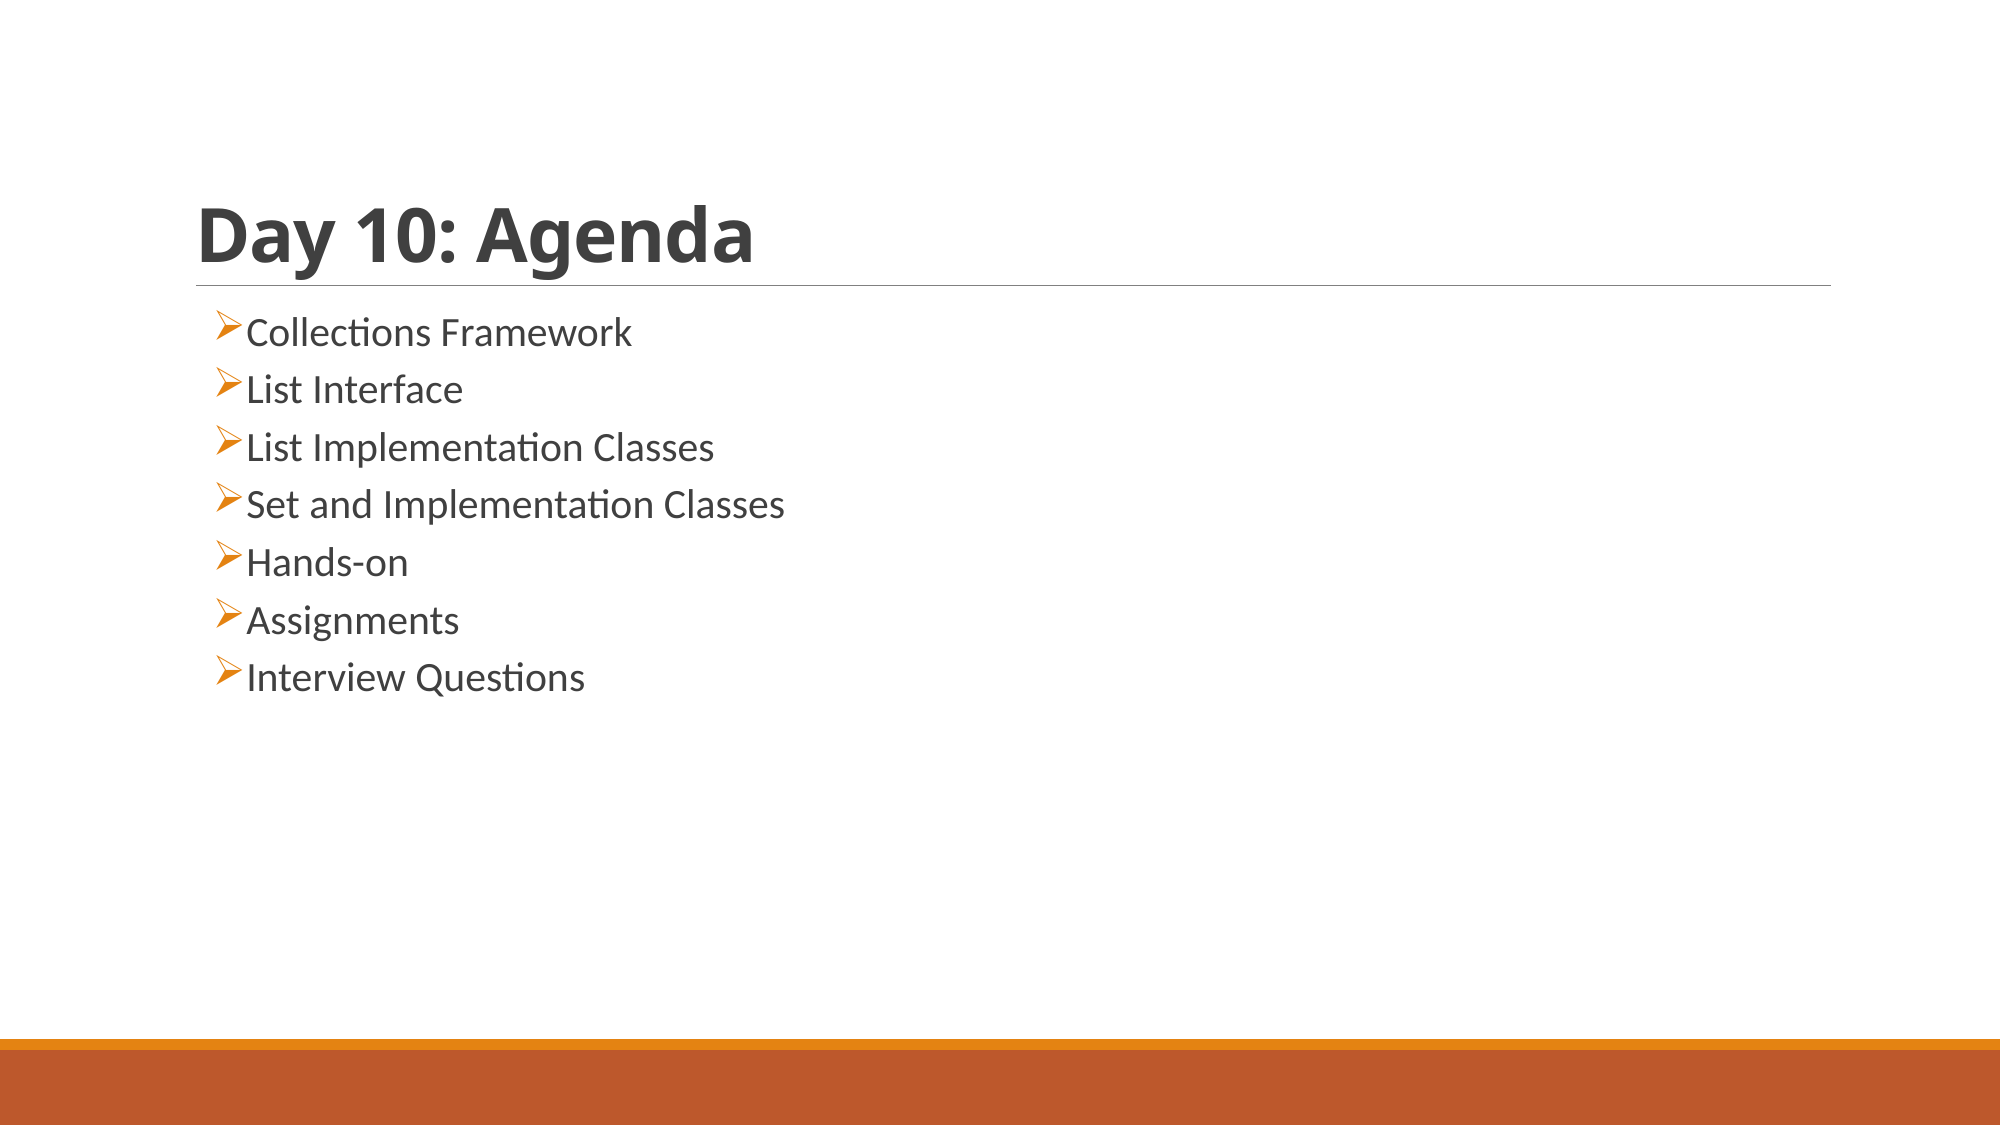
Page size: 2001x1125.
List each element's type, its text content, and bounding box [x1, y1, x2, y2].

list Collections Framework List Interface List Implementation Classes Set and Implementation Classes Hands-on Assignments Interview Questions [180, 302, 1830, 963]
title Day 10: Agenda [180, 47, 1830, 285]
